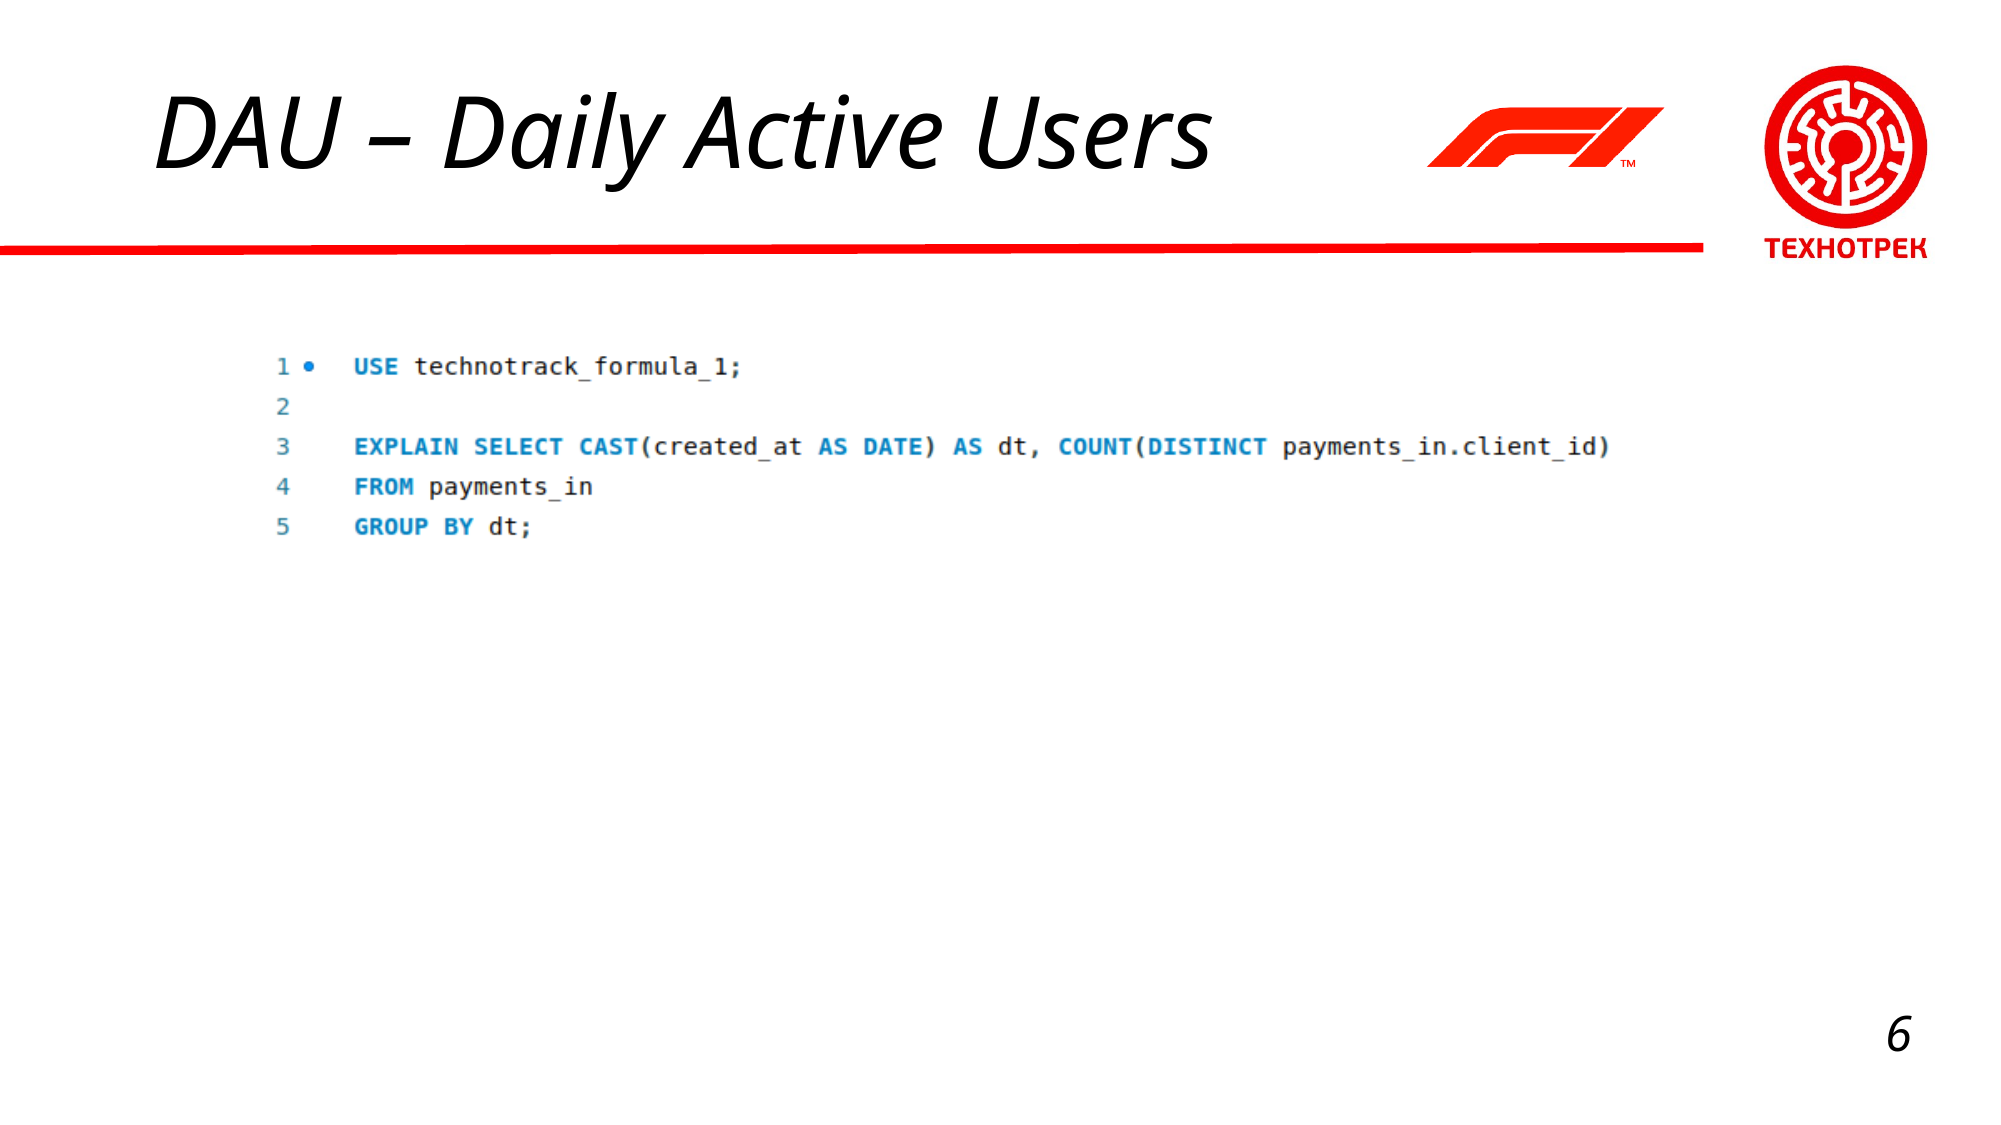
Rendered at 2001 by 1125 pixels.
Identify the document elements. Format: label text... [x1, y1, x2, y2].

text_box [0, 247, 1704, 251]
picture [1421, 59, 1670, 213]
picture [236, 349, 1767, 550]
picture [1752, 59, 1940, 264]
title DAU – Daily Active Users [137, 33, 1863, 239]
text_box 6 [1870, 1001, 1940, 1070]
